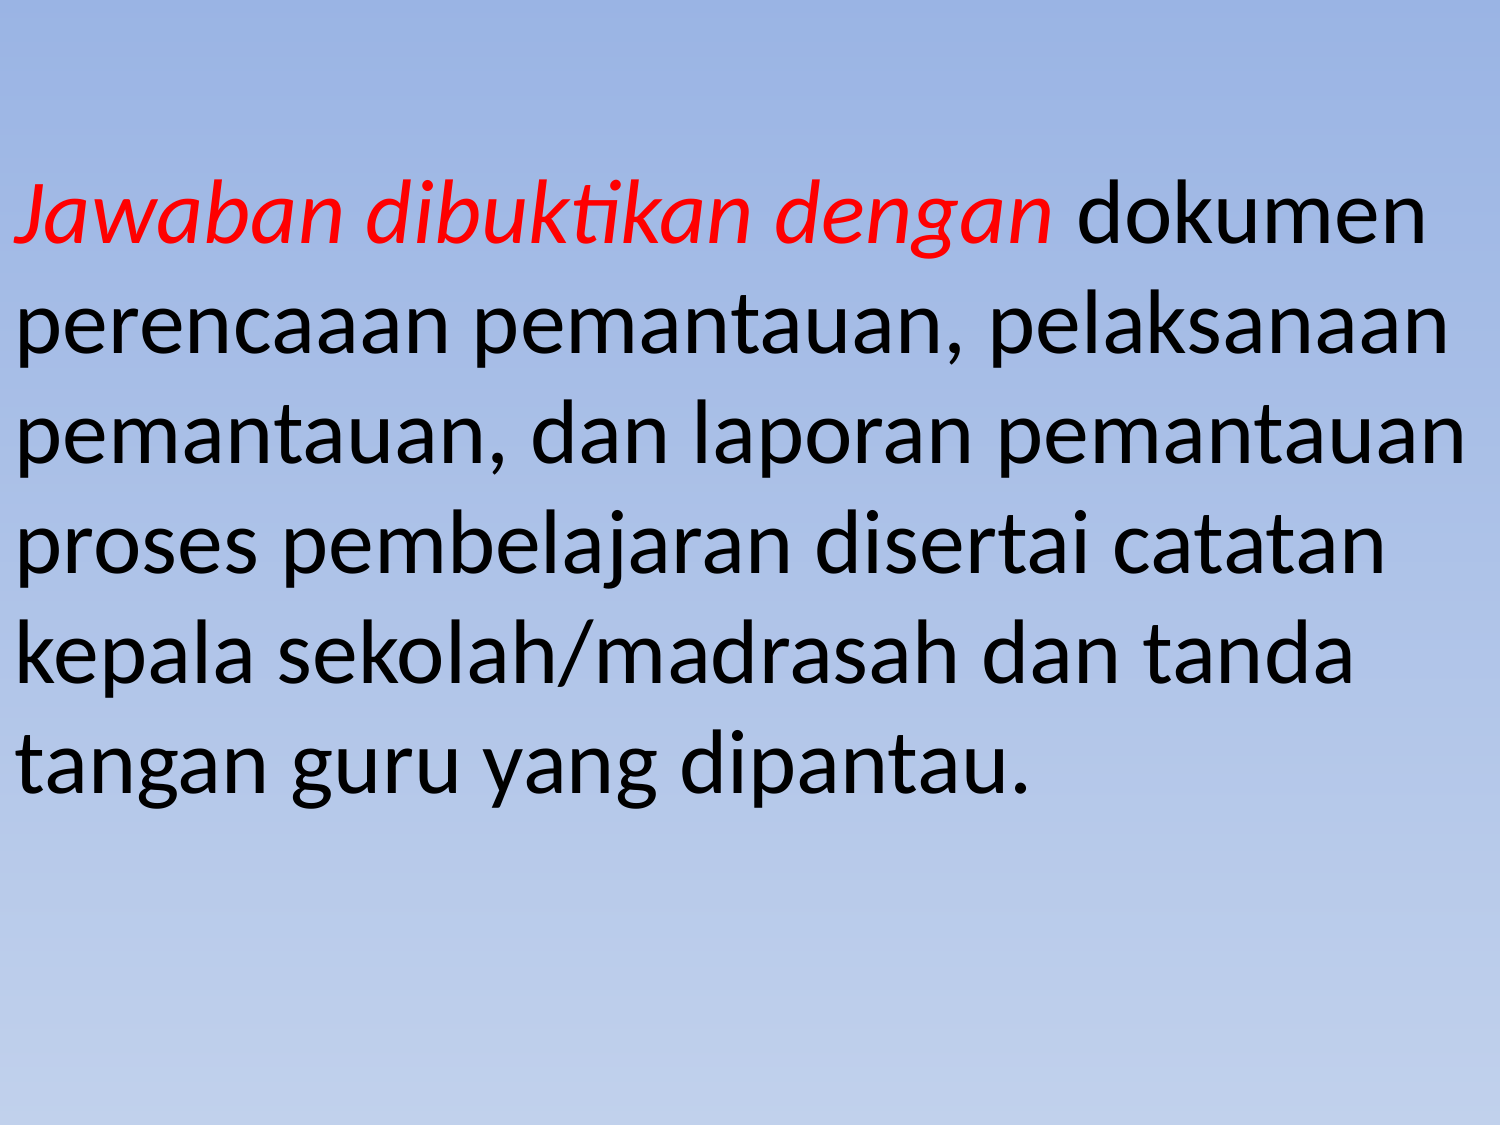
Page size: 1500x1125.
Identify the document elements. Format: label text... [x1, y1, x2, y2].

text_box Jawaban dibuktikan dengan dokumen perencaaan pemantauan, pelaksanaan pemantauan, dan laporan pemantauan proses pembelajaran disertai catatan kepala sekolah/madrasah dan tanda tangan guru yang dipantau. [0, 99, 1500, 820]
